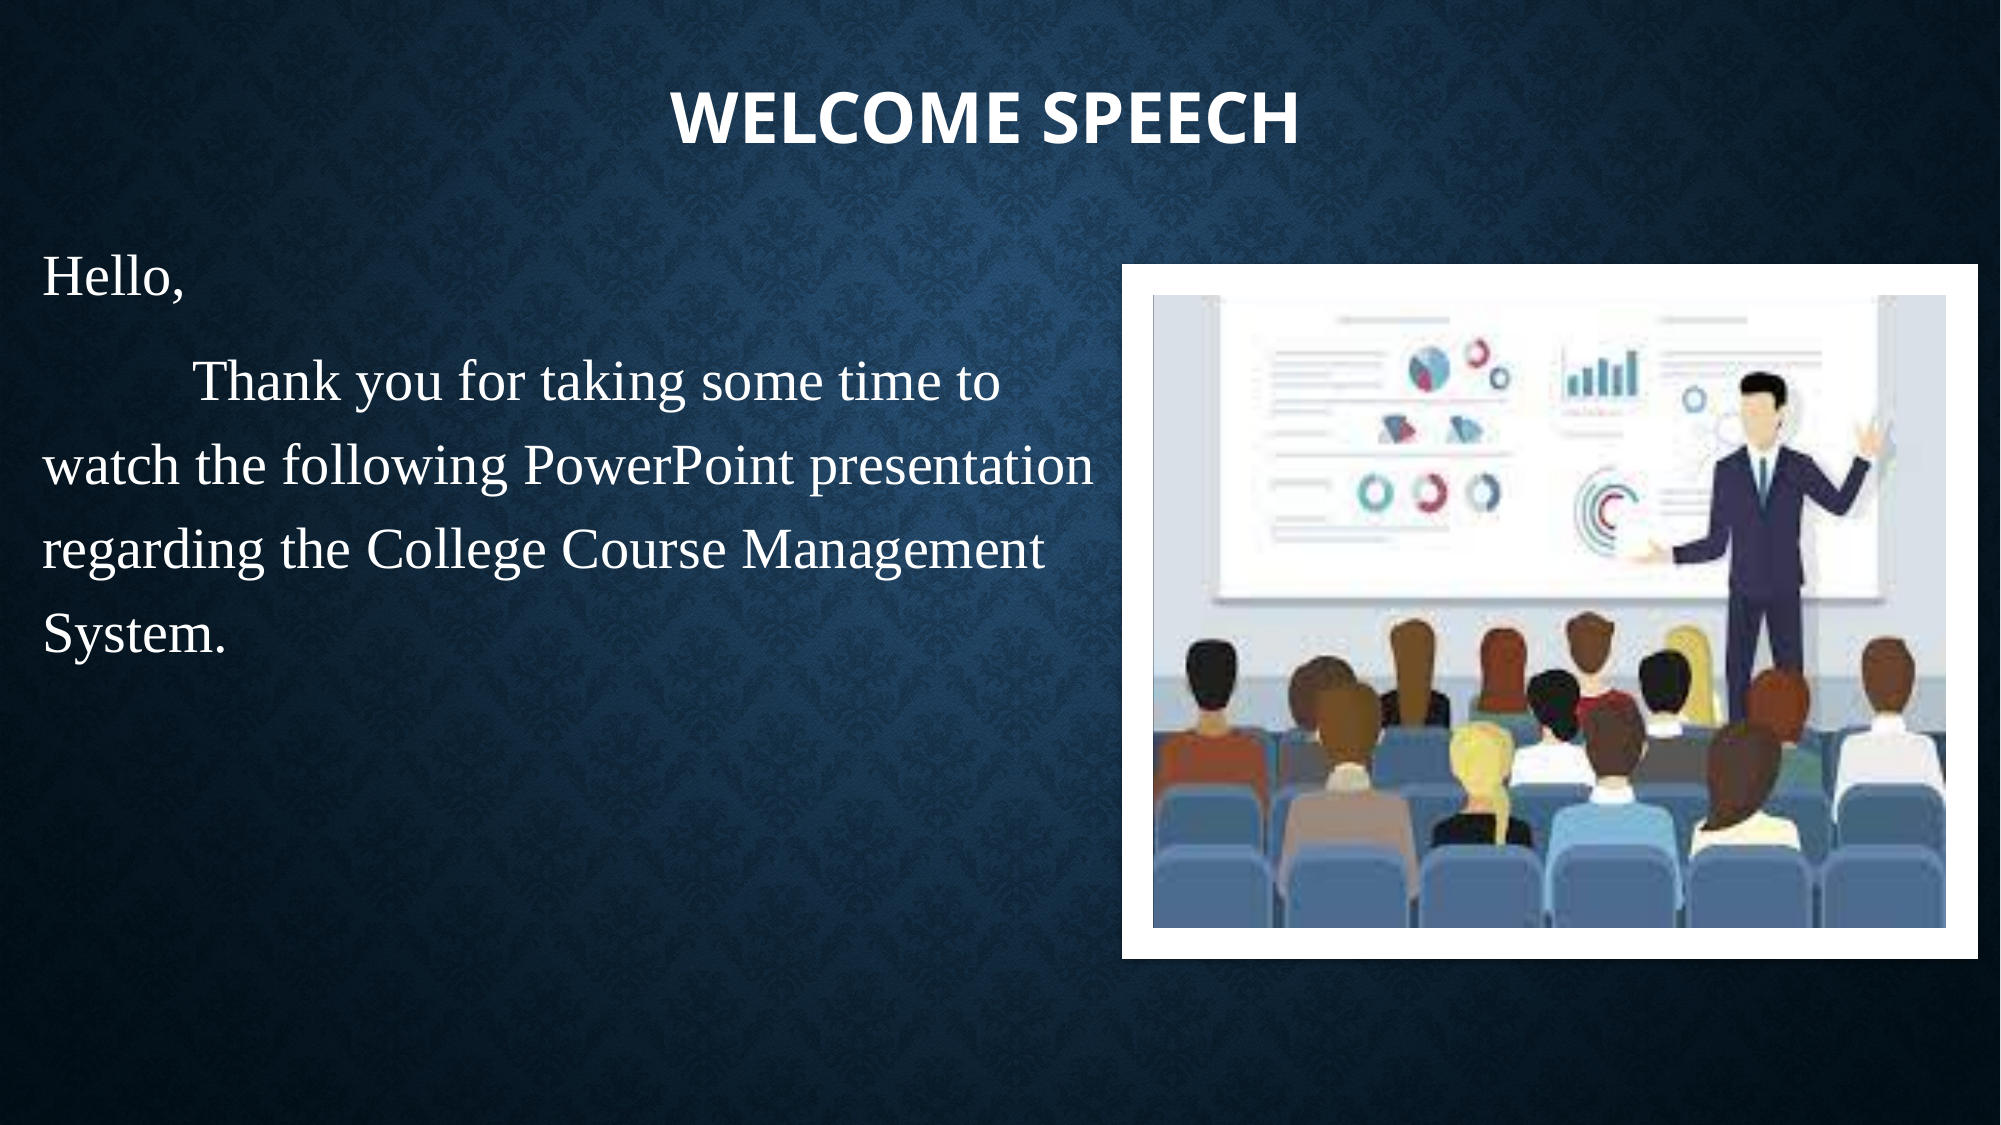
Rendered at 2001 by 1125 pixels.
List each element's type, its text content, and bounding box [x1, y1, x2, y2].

list Hello, Thank you for taking some time to watch the following PowerPoint presentation regarding the College Course Management System. [27, 215, 1120, 1007]
picture [1152, 294, 1947, 929]
title Welcome Speech [137, 12, 1837, 230]
